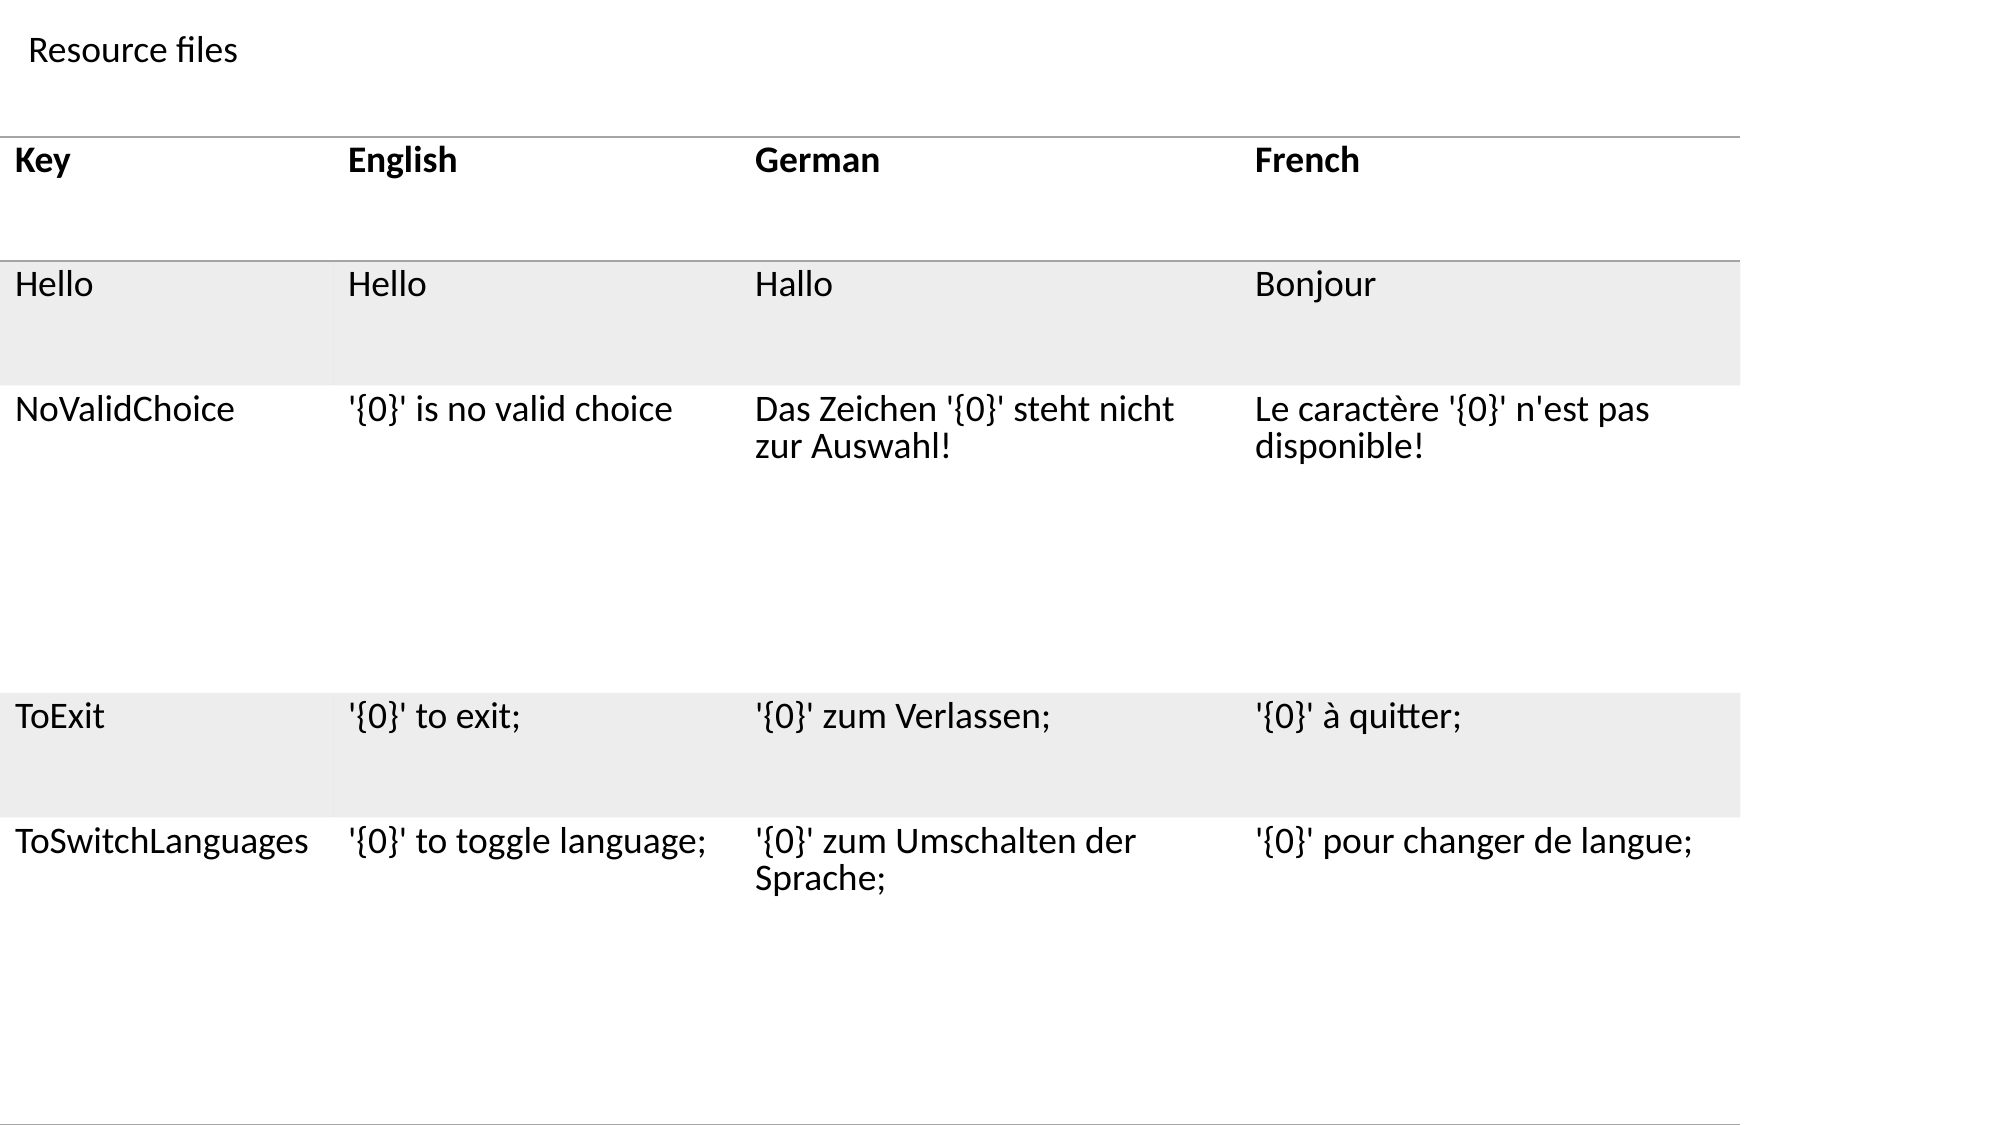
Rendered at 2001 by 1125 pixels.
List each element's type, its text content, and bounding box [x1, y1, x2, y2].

table_cell Hello [0, 262, 333, 385]
table_cell '{0}' to exit; [333, 693, 740, 817]
table_cell Das Zeichen '{0}' steht nicht zur Auswahl! [740, 385, 1240, 693]
table_cell '{0}' à quitter; [1240, 693, 1740, 817]
text_box Resource files [13, 17, 254, 78]
table_cell NoValidChoice [0, 385, 333, 693]
table_cell '{0}' pour changer de langue; [1240, 817, 1740, 1124]
table_cell Hallo [740, 262, 1240, 385]
table_cell Bonjour [1240, 262, 1740, 385]
table_cell '{0}' is no valid choice [333, 385, 740, 693]
table_cell ToSwitchLanguages [0, 817, 333, 1124]
table_cell Le caractère '{0}' n'est pas disponible! [1240, 385, 1740, 693]
table_cell '{0}' zum Verlassen; [740, 693, 1240, 817]
table_cell '{0}' zum Umschalten der Sprache; [740, 817, 1240, 1124]
table_header French [1240, 138, 1740, 260]
table_header German [740, 138, 1240, 260]
table_cell '{0}' to toggle language; [333, 817, 740, 1124]
table_cell ToExit [0, 693, 333, 817]
table_cell Hello [333, 262, 740, 385]
table_header English [333, 138, 740, 260]
table_header Key [0, 138, 333, 260]
